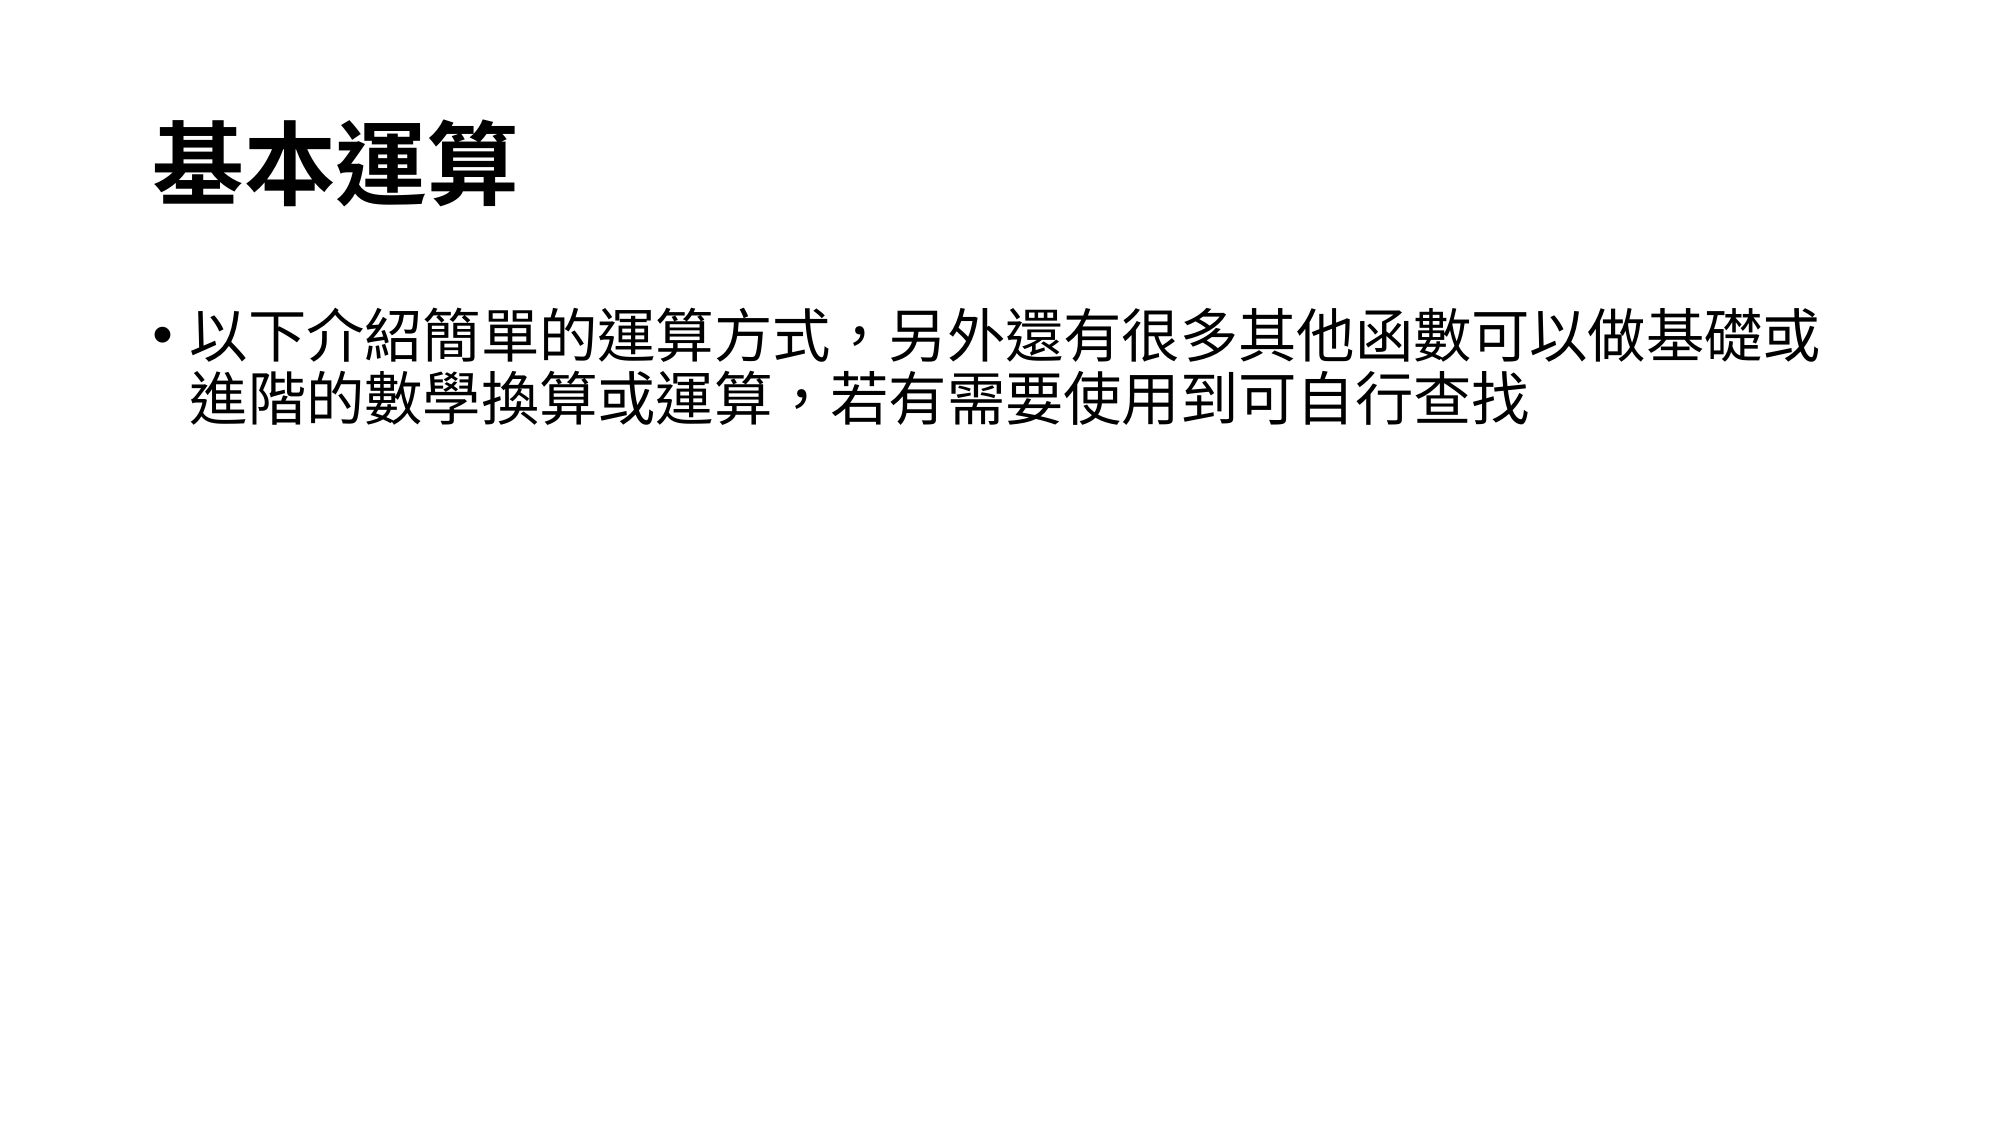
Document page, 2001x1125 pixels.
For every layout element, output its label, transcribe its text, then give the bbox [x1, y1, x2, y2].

title 基本運算 [137, 59, 1863, 278]
list 以下介紹簡單的運算方式，另外還有很多其他函數可以做基礎或進階的數學換算或運算，若有需要使用到可自行查找 [137, 299, 1863, 1014]
